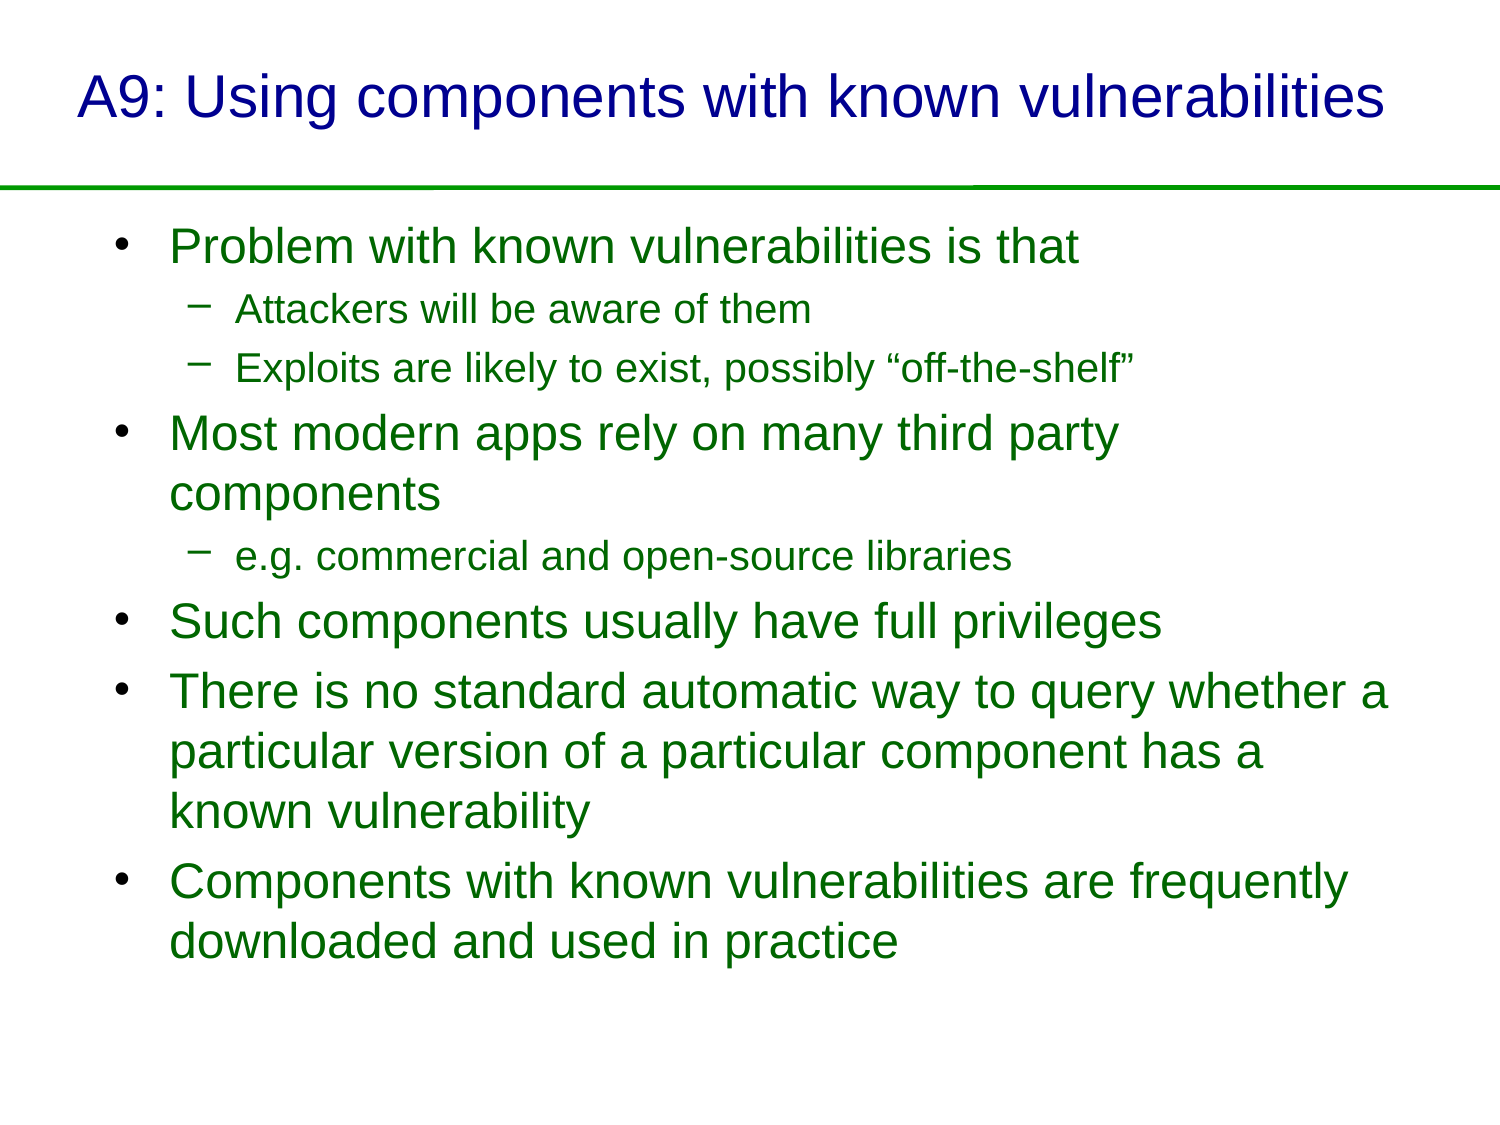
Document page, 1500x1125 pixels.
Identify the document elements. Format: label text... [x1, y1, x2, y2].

title A9: Using components with known vulnerabilities [62, 0, 1408, 188]
list Problem with known vulnerabilities is that Attackers will be aware of them Exploits are likely to exist, possibly “off-the-shelf” Most modern apps rely on many third party components e.g. commercial and open-source libraries Such components usually have full privileges There is no standard automatic way to query whether a particular version of a particular component has a known vulnerability Components with known vulnerabilities are frequently downloaded and used in practice [97, 206, 1417, 1044]
